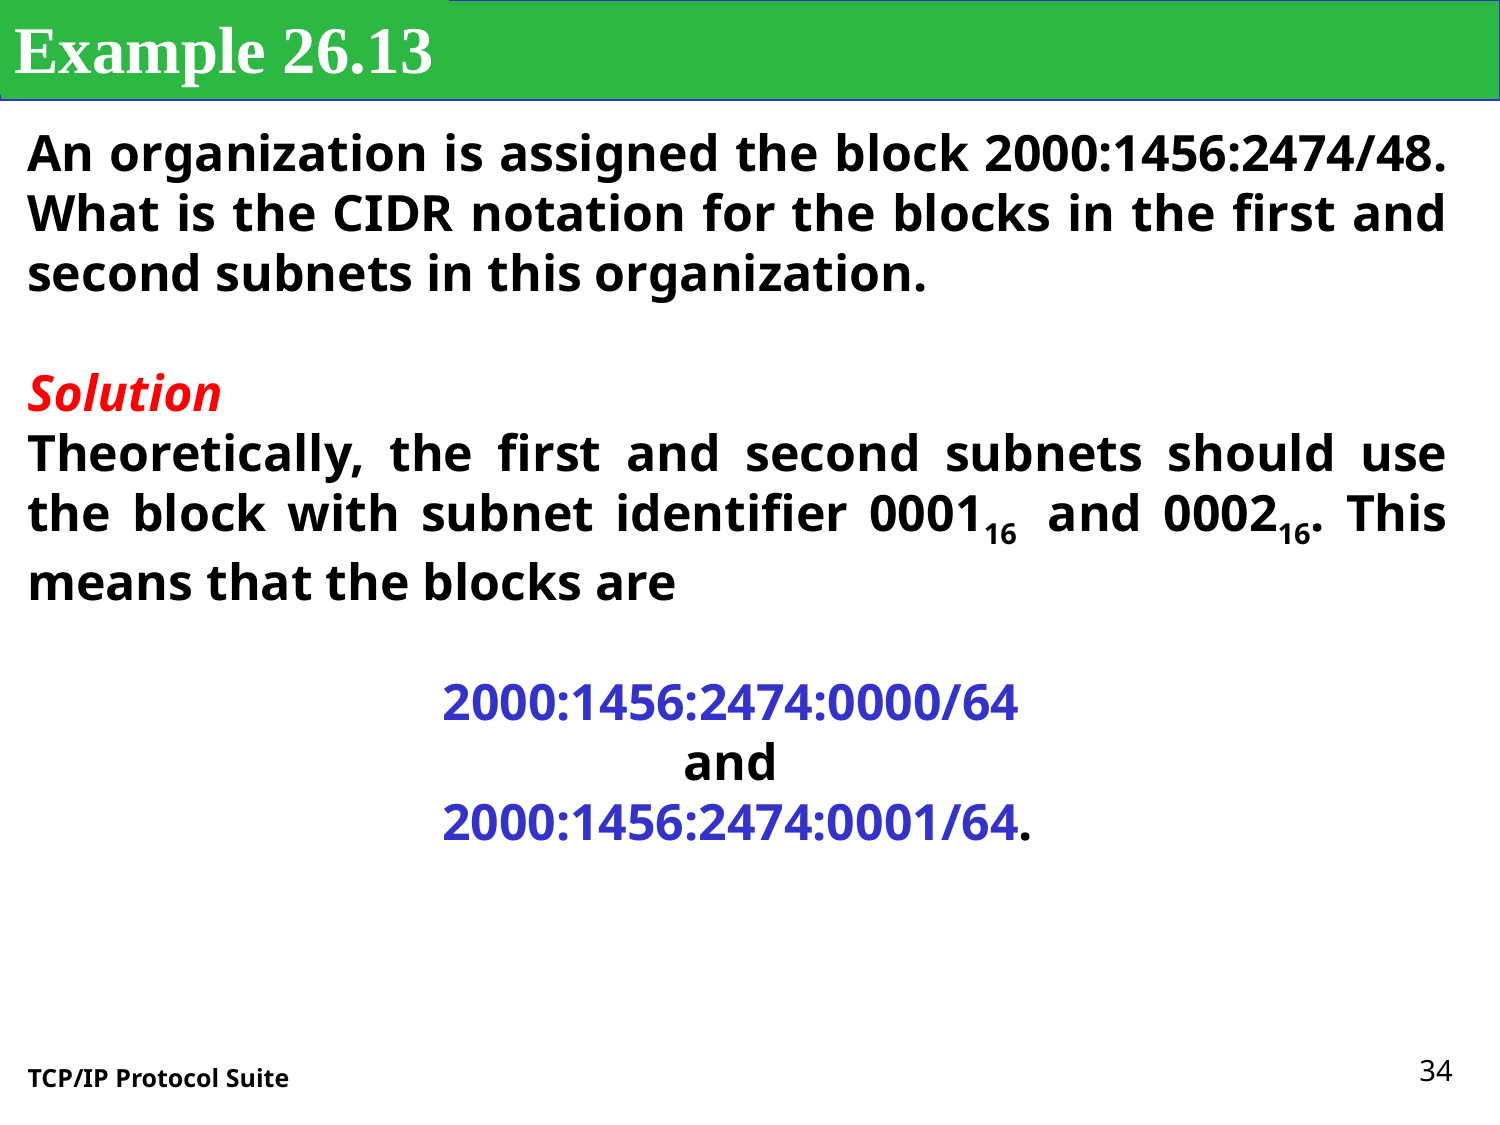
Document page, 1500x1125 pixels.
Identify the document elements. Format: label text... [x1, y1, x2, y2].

text_box An organization is assigned the block 2000:1456:2474/48. What is the CIDR notation for the blocks in the first and second subnets in this organization. Solution Theoretically, the first and second subnets should use the block with subnet identifier 000116 and 000216. This means that the blocks are 2000:1456:2474:0000/64 and 2000:1456:2474:0001/64. [12, 114, 1463, 858]
footer TCP/IP Protocol Suite [12, 1025, 488, 1100]
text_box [0, 0, 1500, 100]
slide_number 34 [1155, 1024, 1468, 1100]
